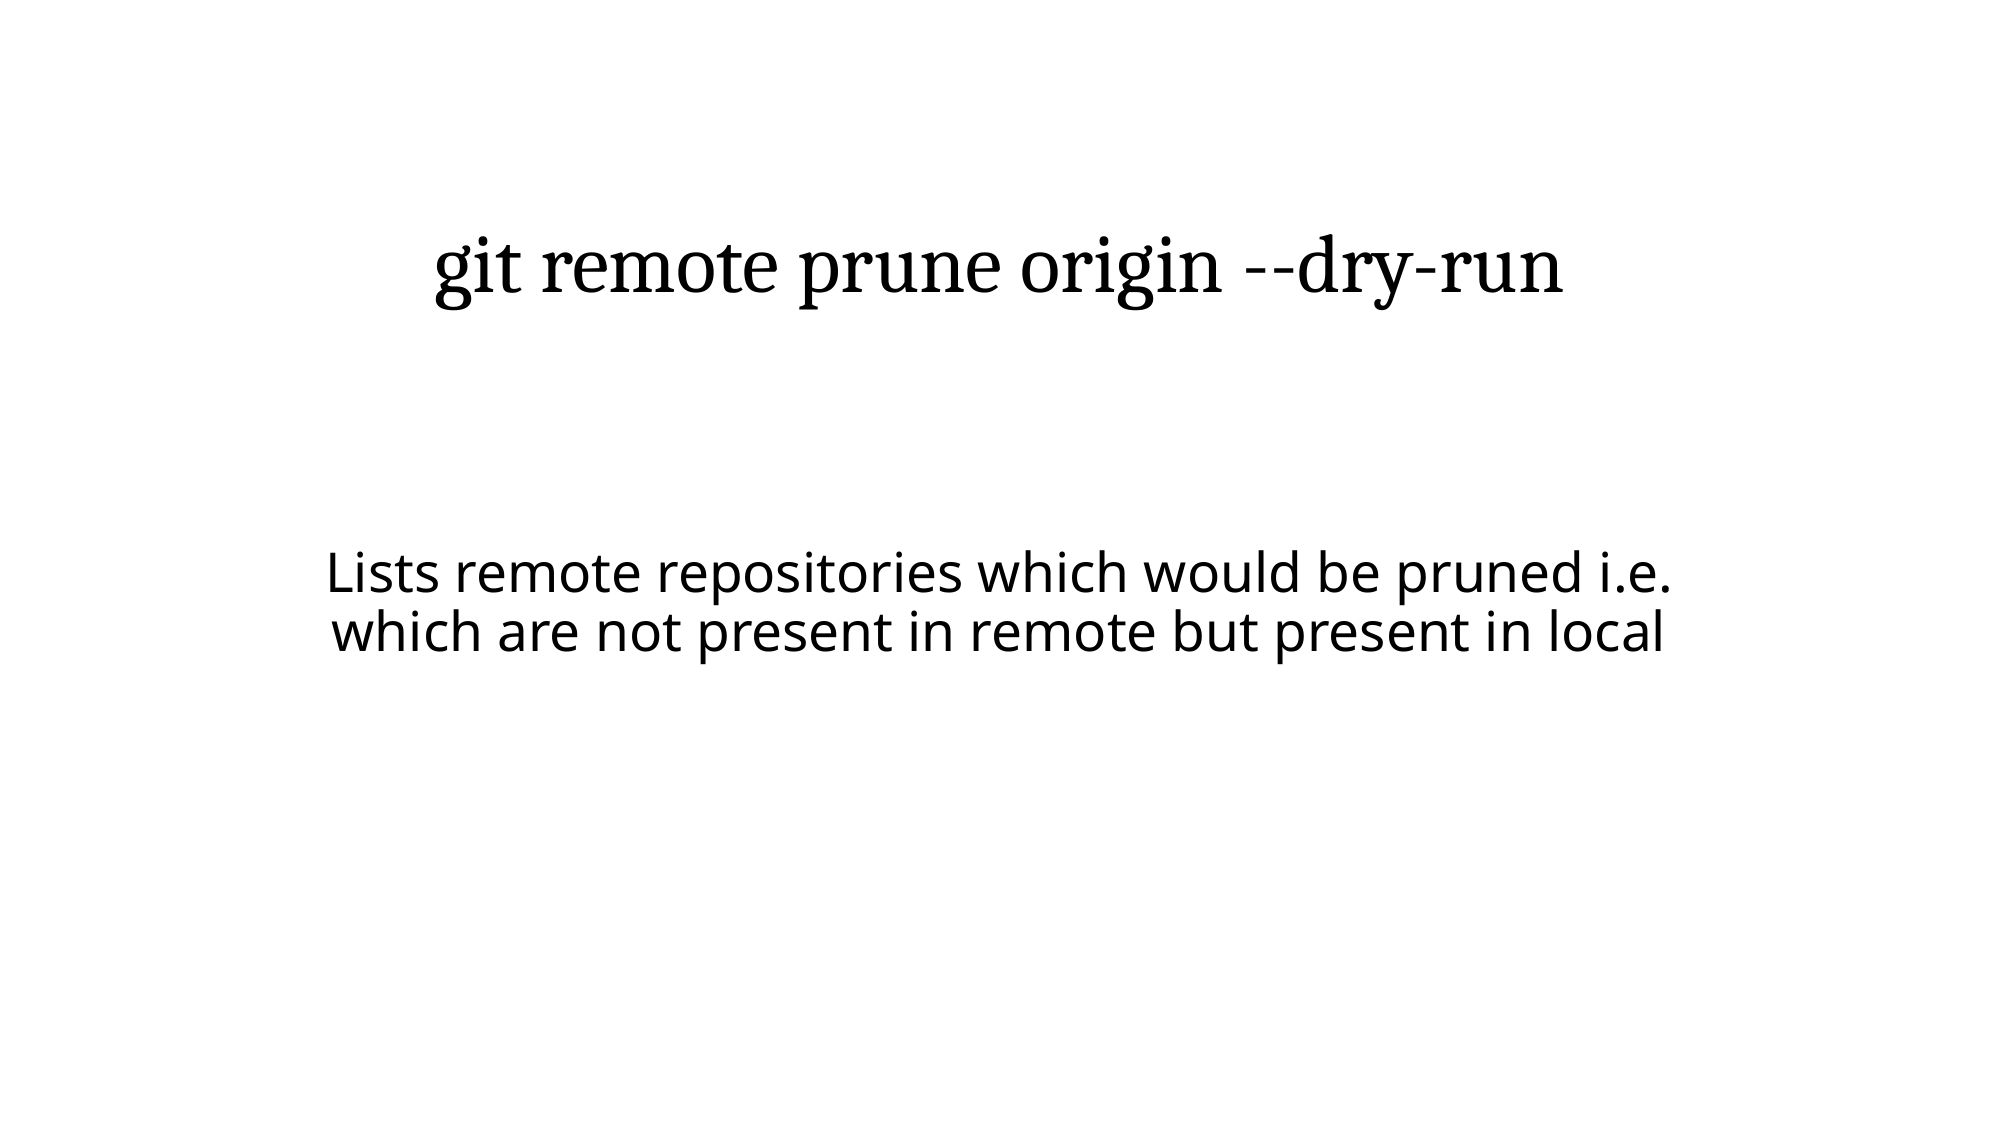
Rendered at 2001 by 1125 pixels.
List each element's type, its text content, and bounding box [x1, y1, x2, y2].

text_box Lists remote repositories which would be pruned i.e. which are not present in remote but present in local [249, 534, 1750, 671]
title git remote prune origin --dry-run [249, 184, 1750, 318]
